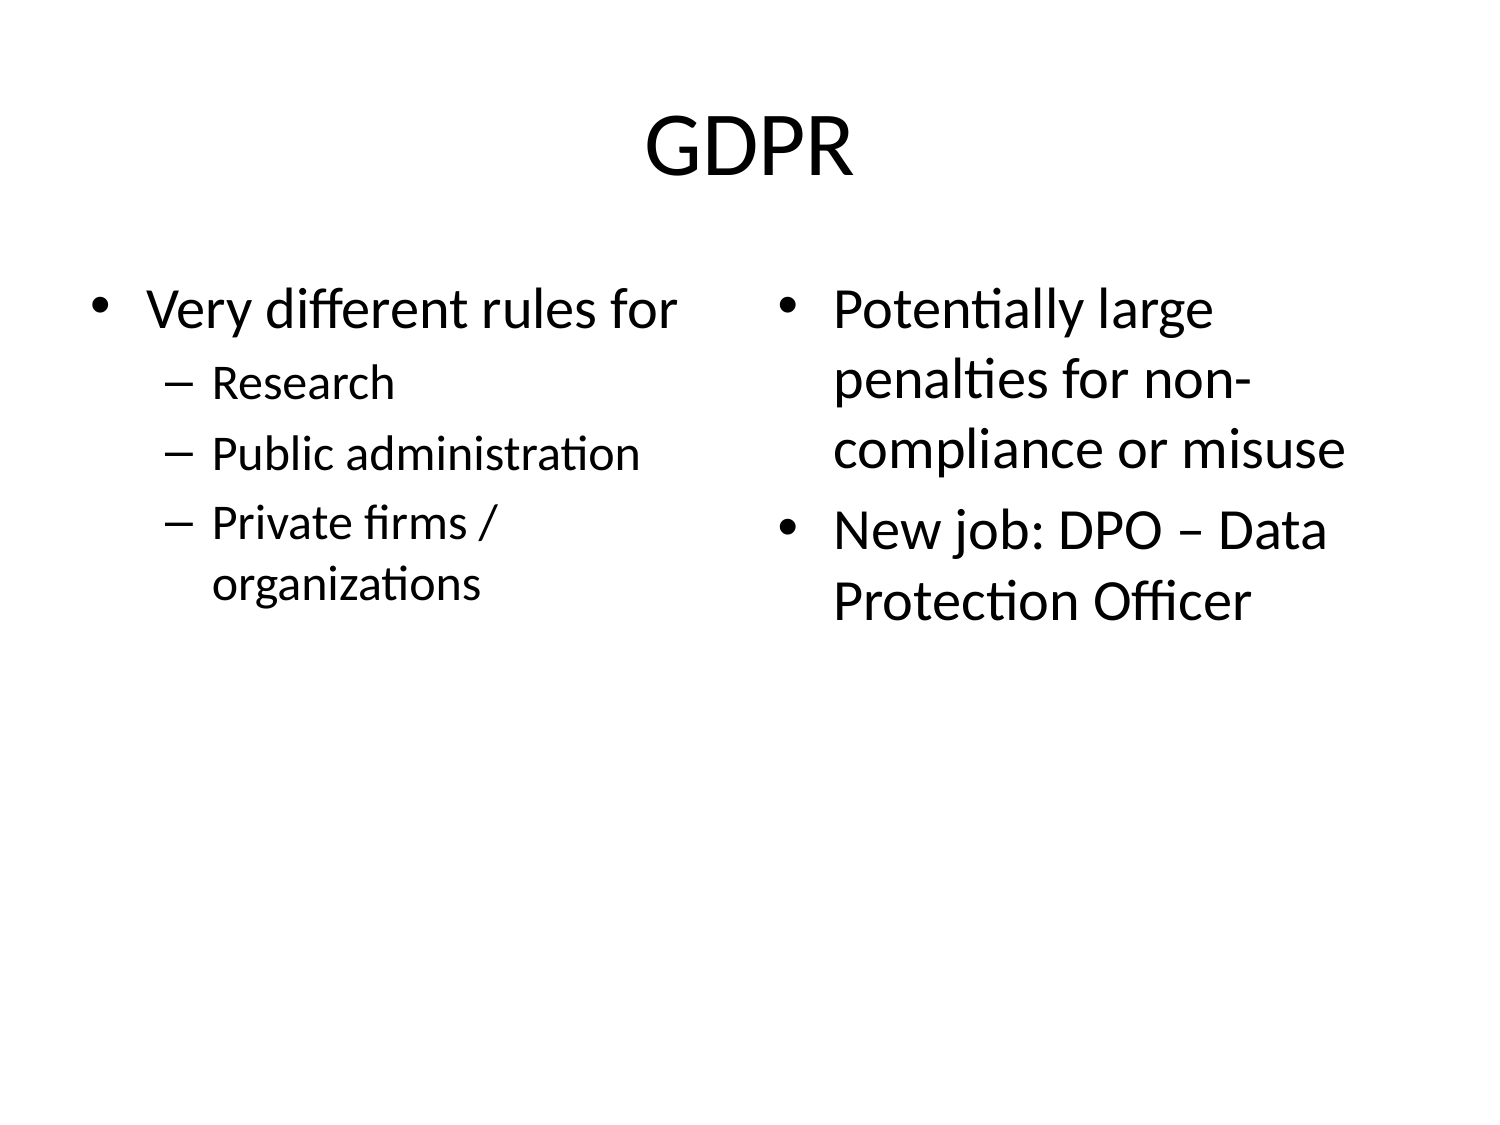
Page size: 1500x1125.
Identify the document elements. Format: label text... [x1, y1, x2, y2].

list Very different rules for Research Public administration Private firms / organizations [75, 262, 738, 1005]
title GDPR [75, 45, 1425, 233]
list Potentially large penalties for non-compliance or misuse New job: DPO – Data Protection Officer [762, 262, 1425, 1005]
